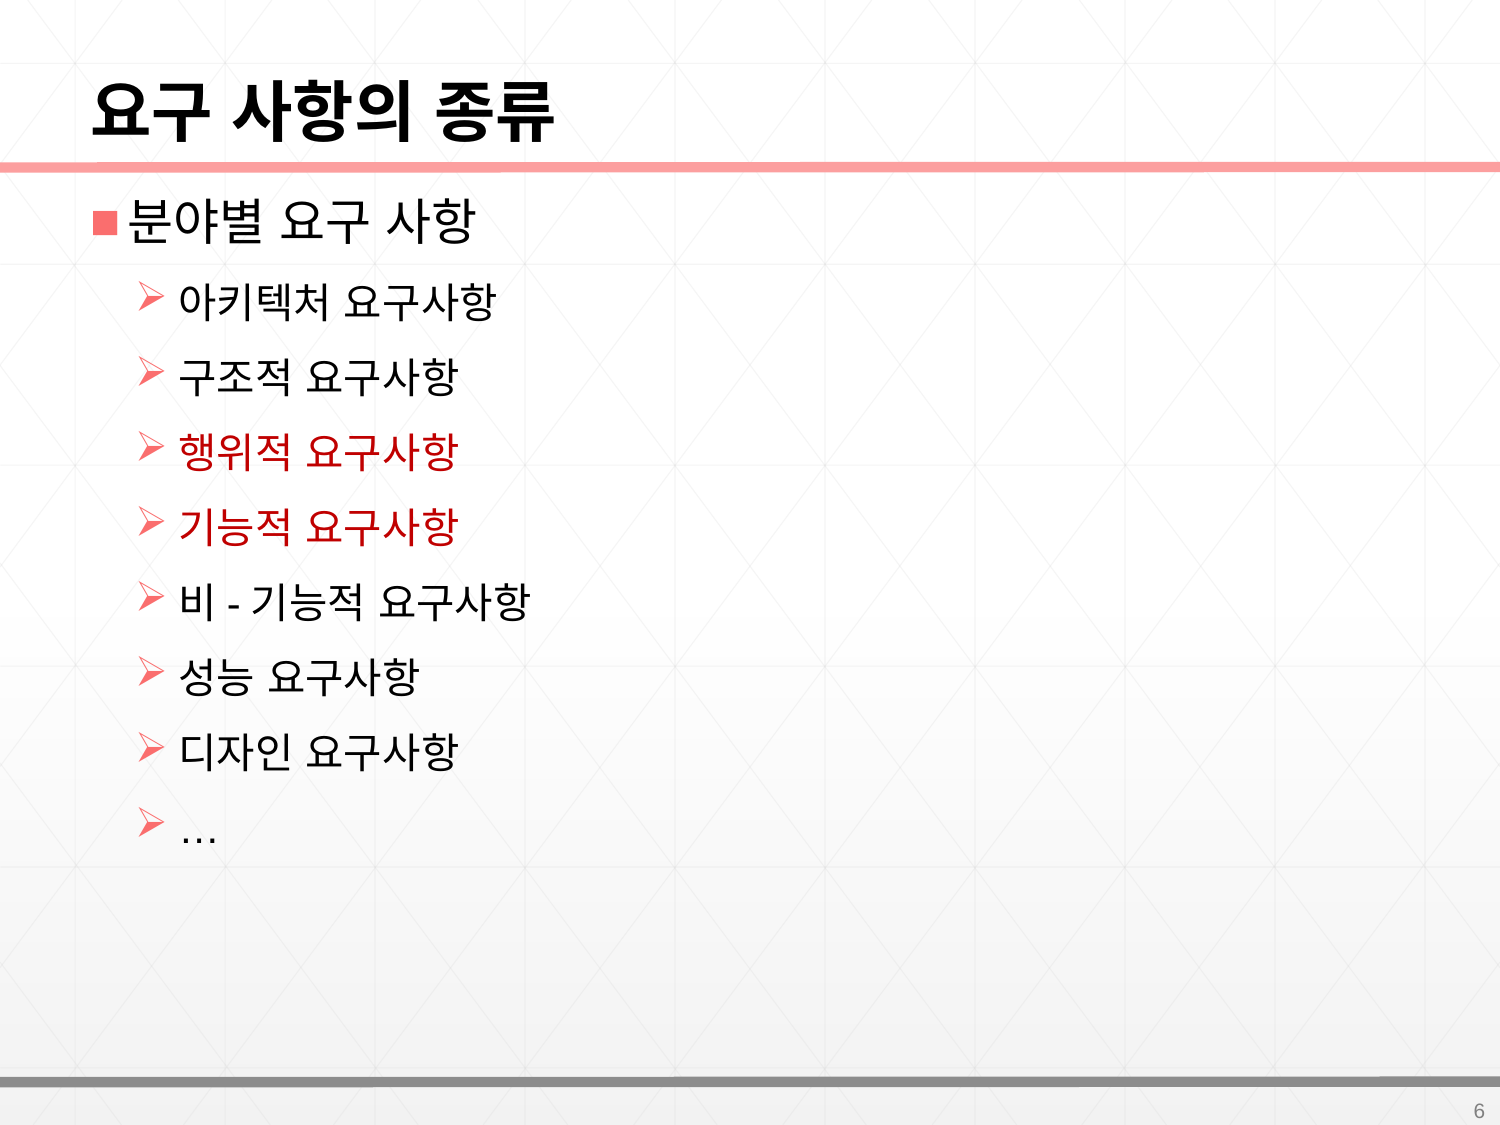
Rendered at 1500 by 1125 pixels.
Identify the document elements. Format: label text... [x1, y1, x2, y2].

title 요구 사항의 종류 [75, 0, 1426, 159]
slide_number 6 [1386, 1091, 1500, 1125]
list 분야별 요구 사항 아키텍처 요구사항 구조적 요구사항 행위적 요구사항 기능적 요구사항 비-기능적 요구사항 성능 요구사항 디자인 요구사항 … [75, 190, 1426, 1064]
